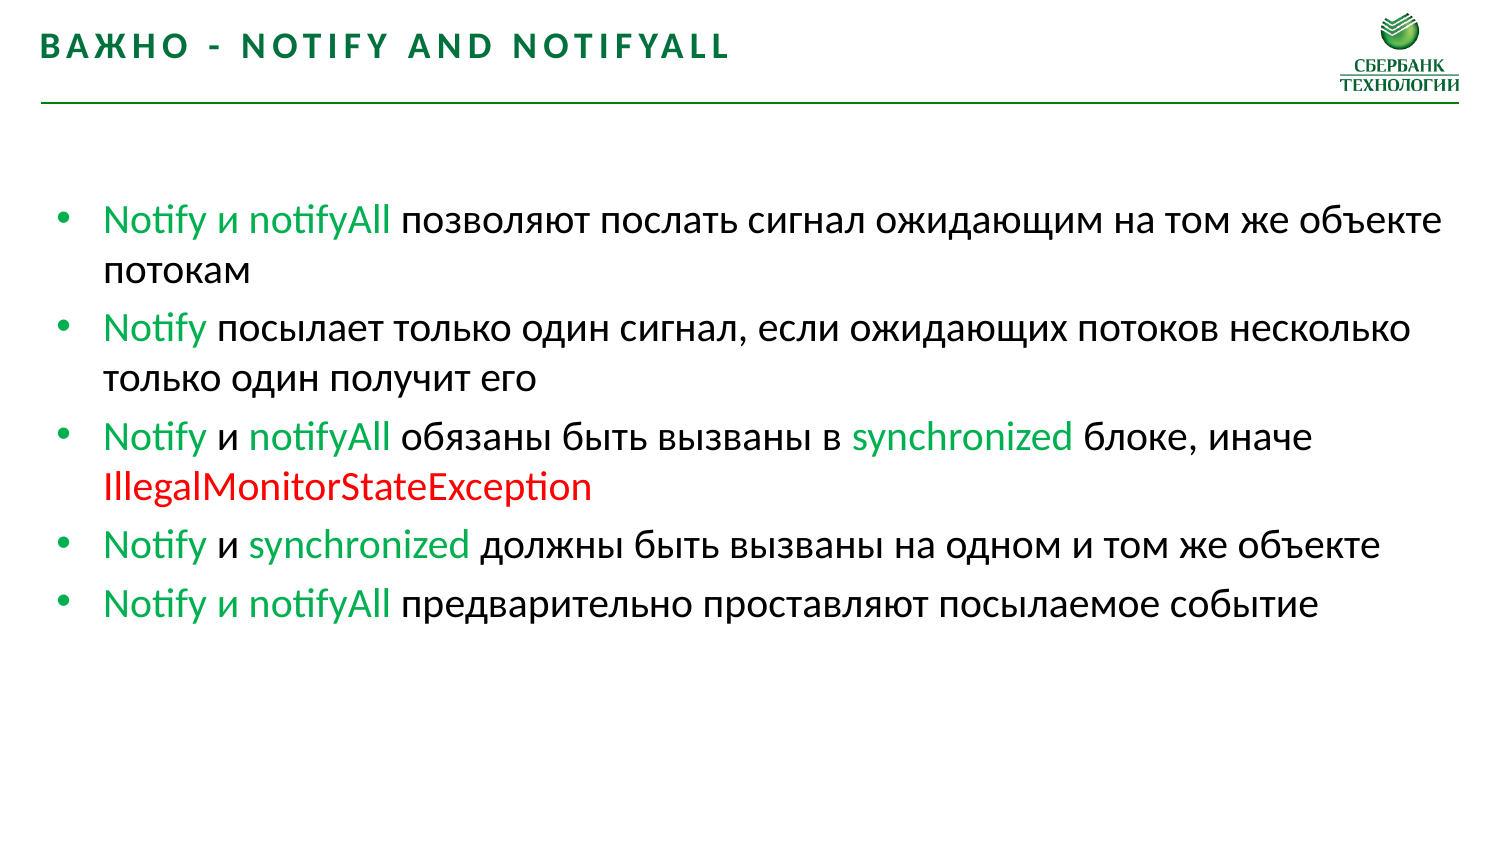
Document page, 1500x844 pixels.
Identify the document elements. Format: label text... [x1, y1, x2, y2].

picture [1340, 13, 1459, 91]
list Notify и notifyAll позволяют послать сигнал ожидающим на том же объекте потокам Notify посылает только один сигнал, если ожидающих потоков несколько только один получит его Notify и notifyAll обязаны быть вызваны в synchronized блоке, иначе IllegalMonitorStateException Notify и synchronized должны быть вызваны на одном и том же объекте Notify и notifyAll предварительно проставляют посылаемое событие [41, 184, 1459, 775]
list Важно - Notify and notifyAll [39, 13, 1115, 67]
